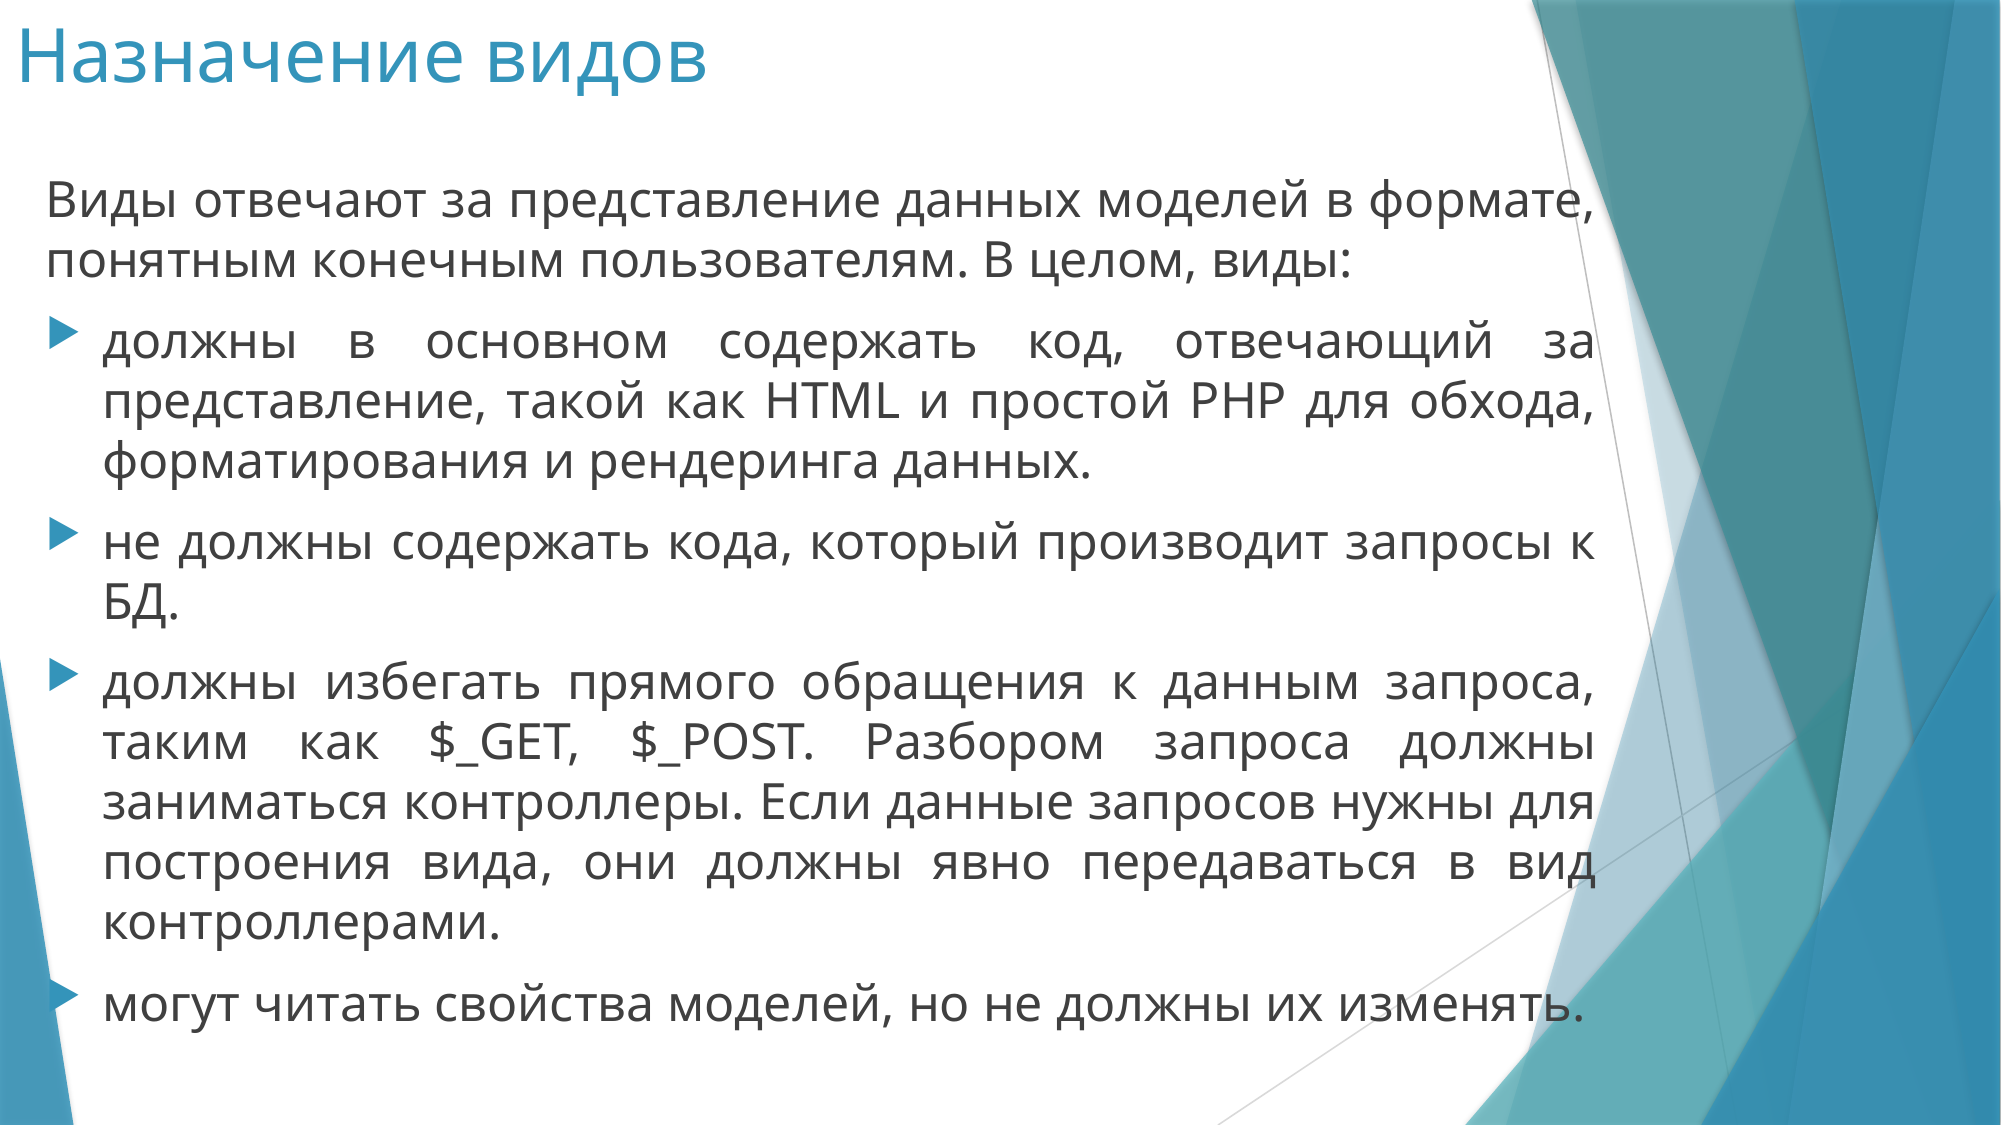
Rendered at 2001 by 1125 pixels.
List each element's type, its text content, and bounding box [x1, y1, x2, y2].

title Назначение видов [0, 0, 1411, 217]
list Виды отвечают за представление данных моделей в формате, понятным конечным пользователям. В целом, виды: должны в основном содержать код, отвечающий за представление, такой как HTML и простой PHP для обхода, форматирования и рендеринга данных. не должны содержать кода, который производит запросы к БД. должны избегать прямого обращения к данным запроса, таким как $_GET, $_POST. Разбором запроса должны заниматься контроллеры. Если данные запросов нужны для построения вида, они должны явно передаваться в вид контроллерами. могут читать свойства моделей, но не должны их изменять. [30, 160, 1612, 797]
